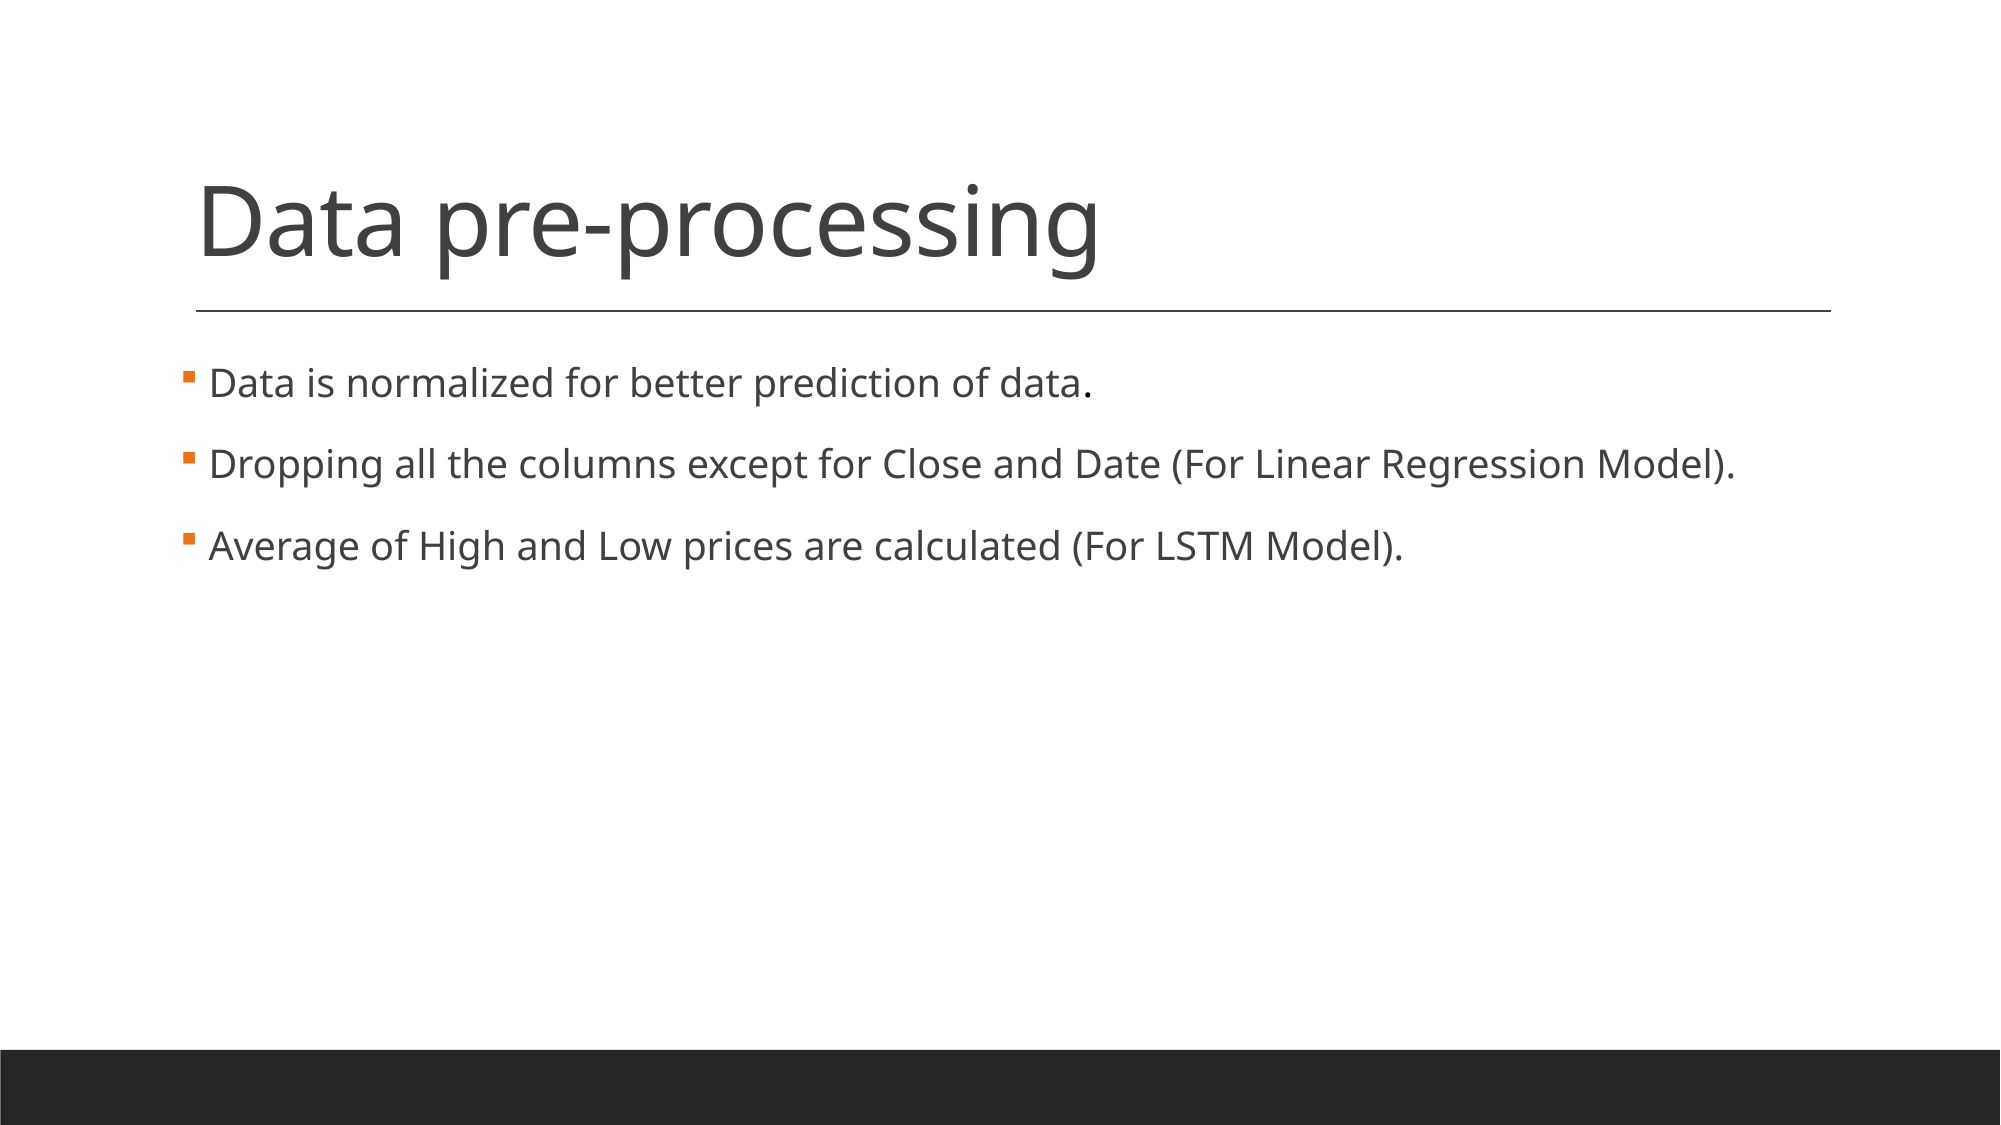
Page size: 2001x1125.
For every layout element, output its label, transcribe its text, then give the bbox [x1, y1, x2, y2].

list Data is normalized for better prediction of data. Dropping all the columns except for Close and Date (For Linear Regression Model). Average of High and Low prices are calculated (For LSTM Model). [180, 345, 1830, 963]
title Data pre-processing [180, 47, 1830, 285]
